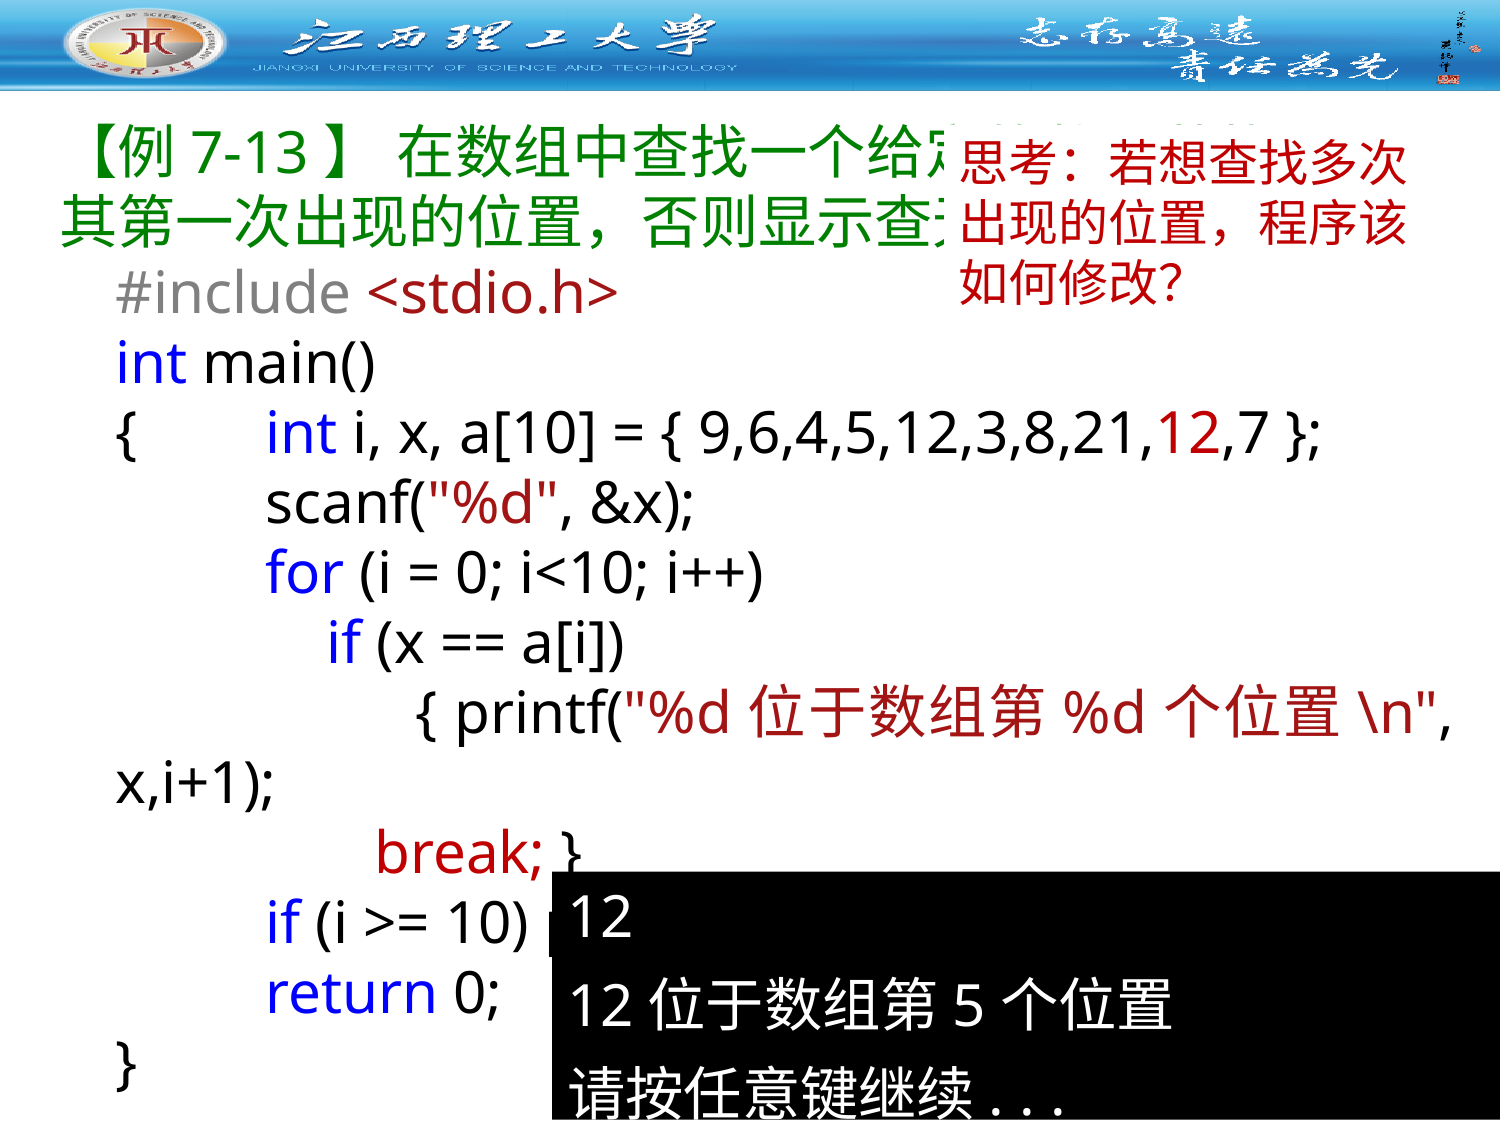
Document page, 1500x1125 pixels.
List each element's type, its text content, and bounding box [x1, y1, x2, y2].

picture [0, 0, 1500, 91]
list 【例7-13】 在数组中查找一个给定的数，若找到显示其第一次出现的位置，否则显示查无此数。 #include <stdio.h> int main() { int i, x, a[10] = { 9,6,4,5,12,3,8,21,12,7 }; scanf("%d", &x); for (i = 0; i<10; i++) if (x == a[i]) { printf("%d位于数组第%d个位置\n", x,i+1); break; } if (i >= 10) printf("查无此数！"); return 0; } [44, 107, 1470, 1022]
text_box 思考：若想查找多次出现的位置，程序该如何修改？ [944, 124, 1469, 320]
text_box 12 12位于数组第5个位置 请按任意键继续. . . [552, 871, 1500, 1120]
